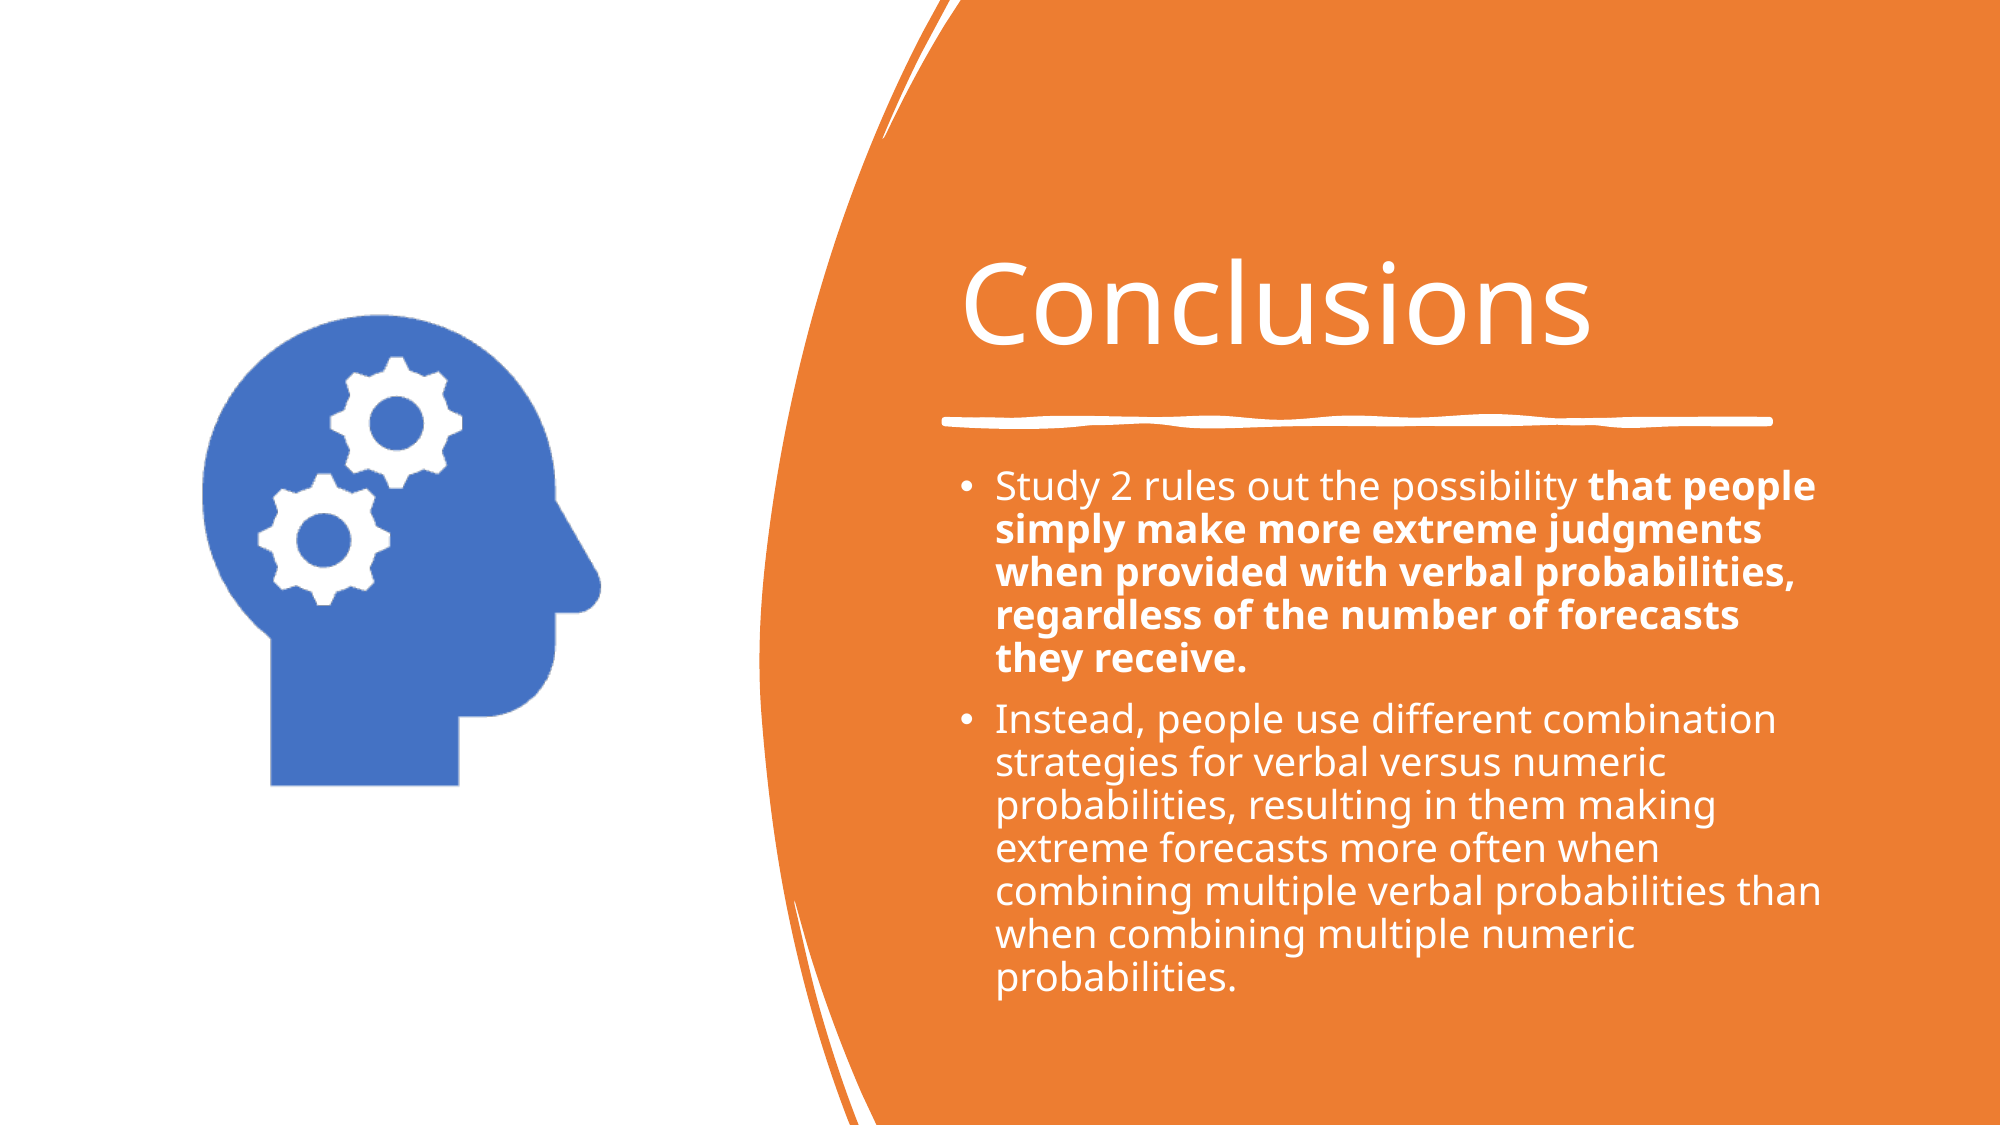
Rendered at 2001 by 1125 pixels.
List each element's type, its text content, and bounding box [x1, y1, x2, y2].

title Conclusions [944, 75, 1821, 377]
text_box [943, 416, 1771, 427]
list Study 2 rules out the possibility that people simply make more extreme judgments when provided with verbal probabilities, regardless of the number of forecasts they receive. Instead, people use different combination strategies for verbal versus numeric probabilities, resulting in them making extreme forecasts more often when combining multiple verbal probabilities than when combining multiple numeric probabilities. [944, 458, 1841, 1020]
text_box [889, 0, 960, 125]
text_box [0, 0, 939, 1125]
picture [125, 286, 679, 839]
text_box [759, 0, 2000, 1125]
